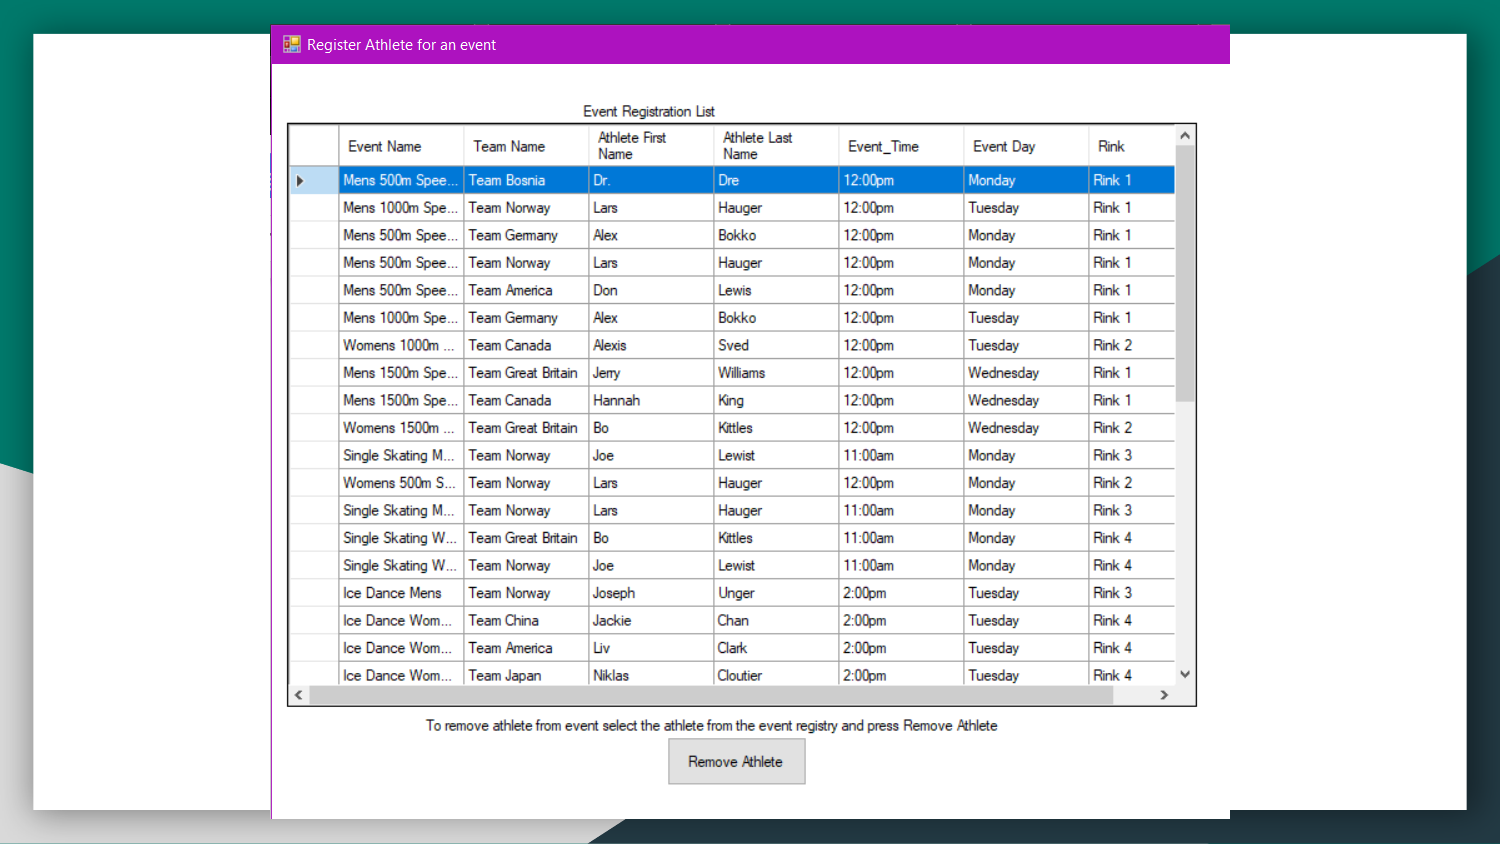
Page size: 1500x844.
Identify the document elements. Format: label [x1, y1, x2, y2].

picture [269, 24, 1230, 819]
